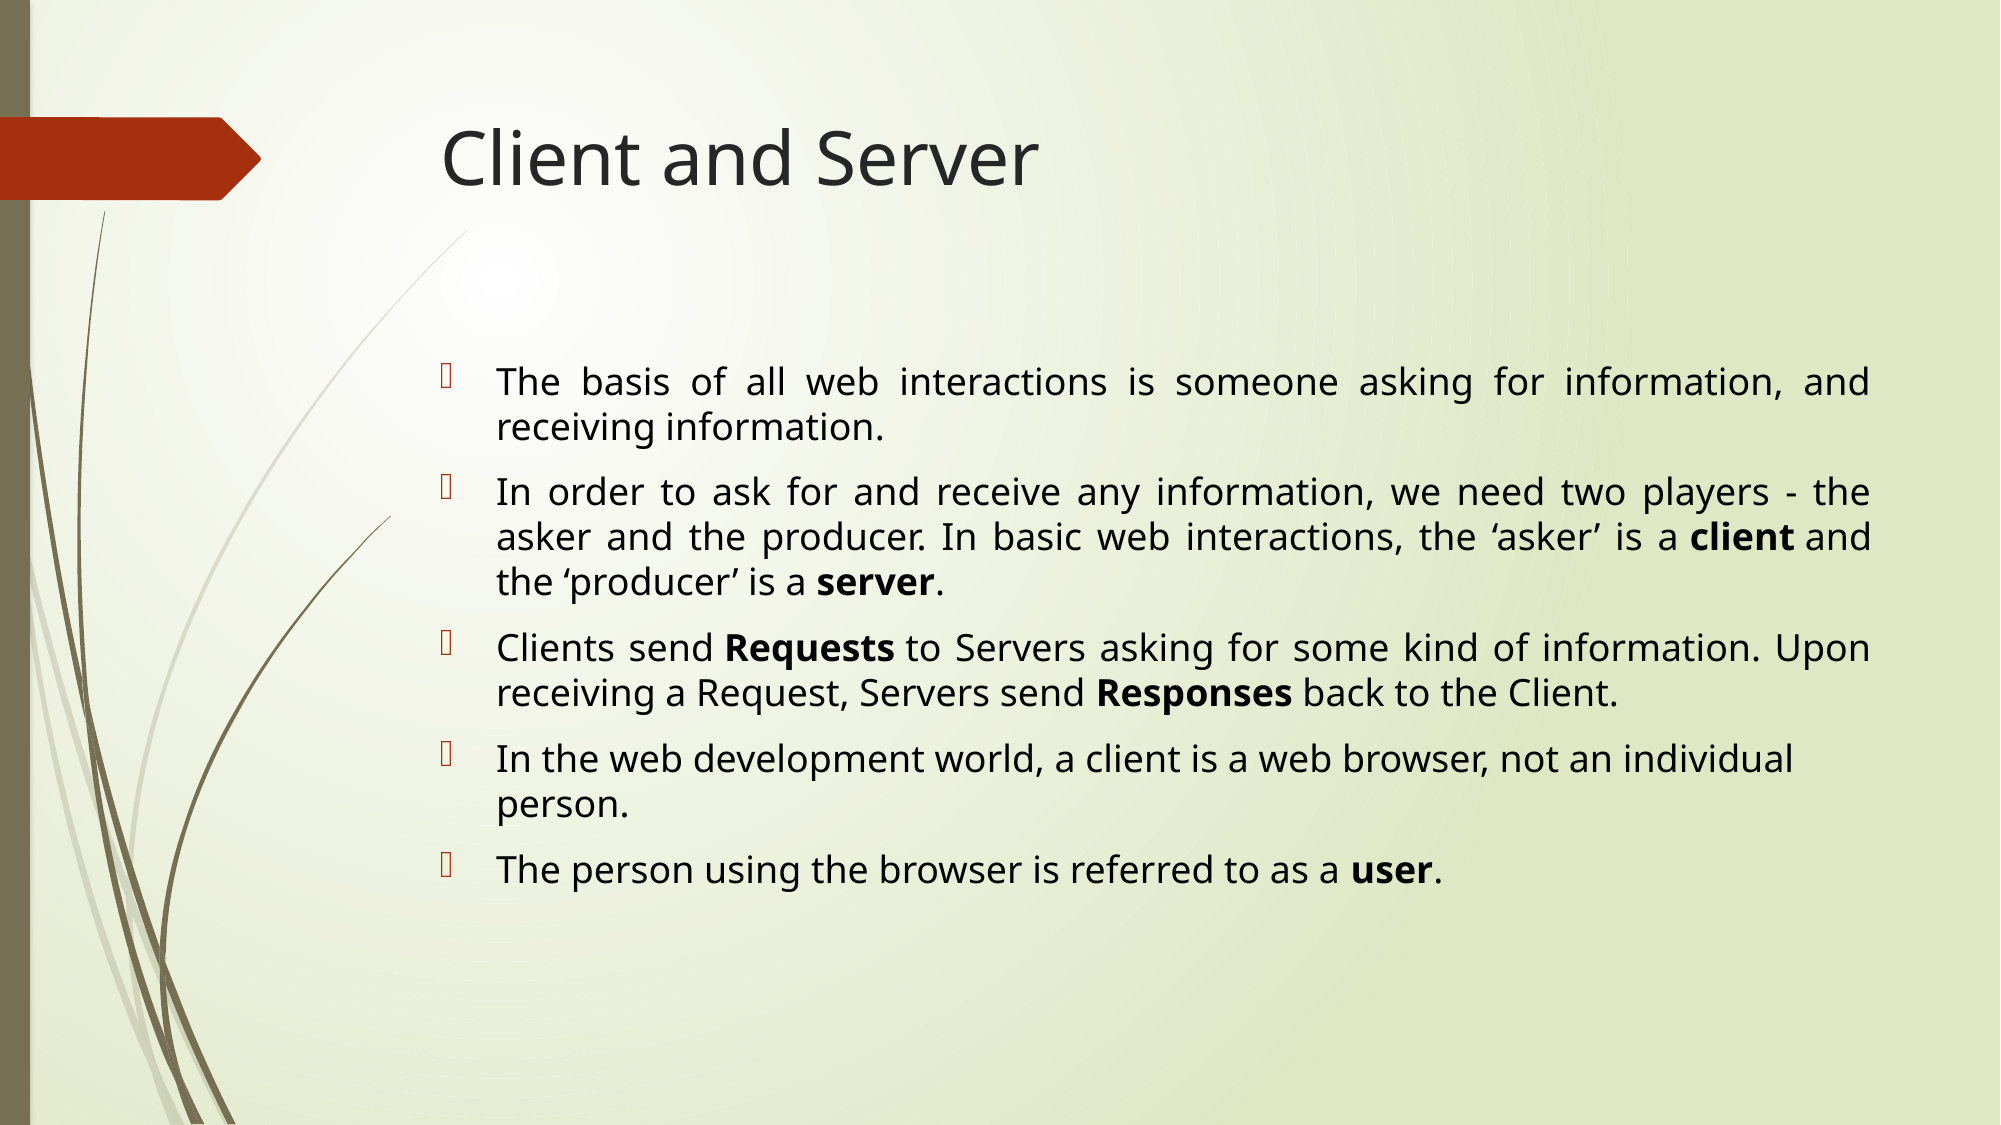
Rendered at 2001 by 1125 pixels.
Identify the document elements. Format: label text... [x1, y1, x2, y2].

title Client and Server [425, 102, 1888, 313]
list The basis of all web interactions is someone asking for information, and receiving information. In order to ask for and receive any information, we need two players - the asker and the producer. In basic web interactions, the ‘asker’ is a client and the ‘producer’ is a server. Clients send Requests to Servers asking for some kind of information. Upon receiving a Request, Servers send Responses back to the Client. In the web development world, a client is a web browser, not an individual person. The person using the browser is referred to as a user. [424, 350, 1888, 970]
